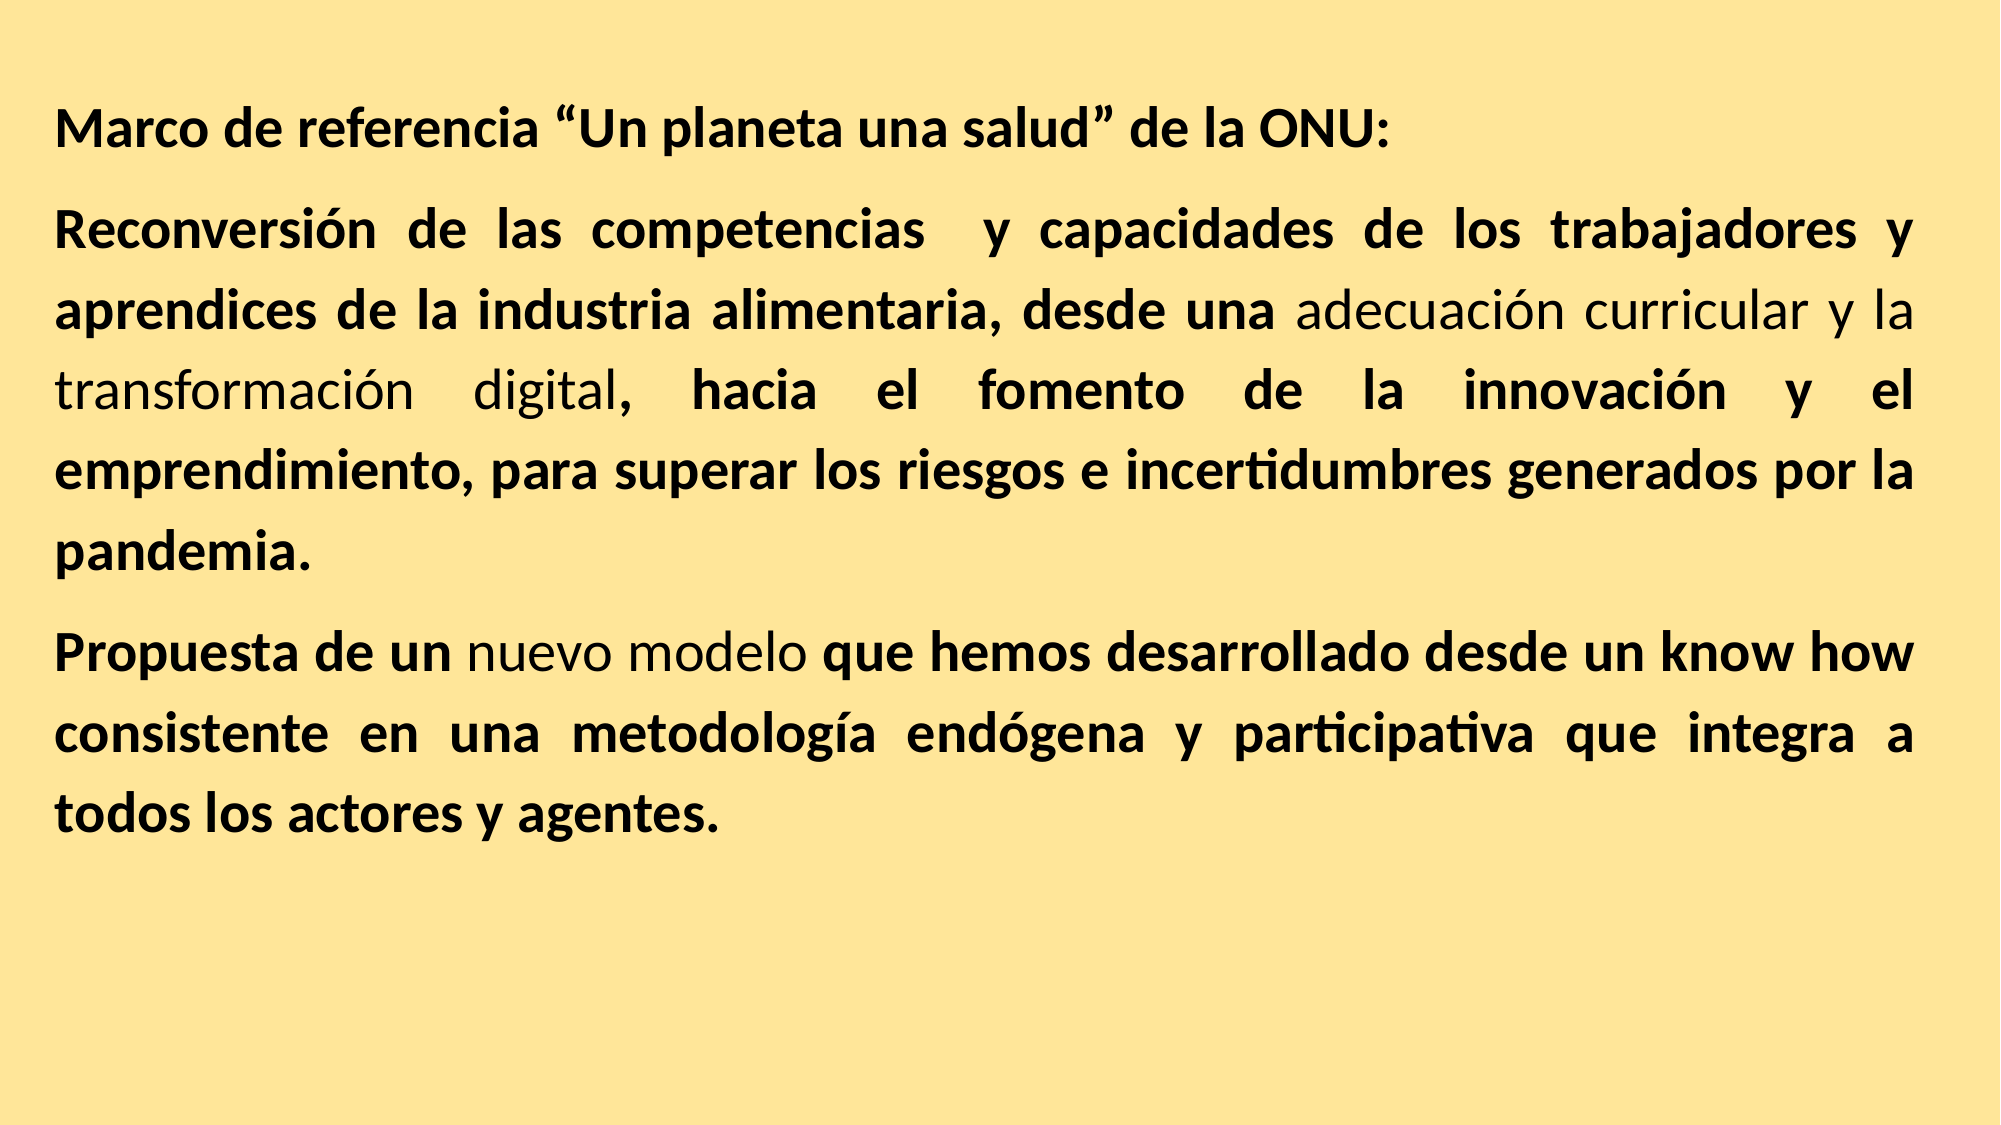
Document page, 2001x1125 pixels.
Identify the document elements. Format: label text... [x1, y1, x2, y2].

text_box Marco de referencia “Un planeta una salud” de la ONU: Reconversión de las competencias y capacidades de los trabajadores y aprendices de la industria alimentaria, desde una adecuación curricular y la transformación digital, hacia el fomento de la innovación y el emprendimiento, para superar los riesgos e incertidumbres generados por la pandemia. Propuesta de un nuevo modelo que hemos desarrollado desde un know how consistente en una metodología endógena y participativa que integra a todos los actores y agentes. [40, 71, 1931, 953]
